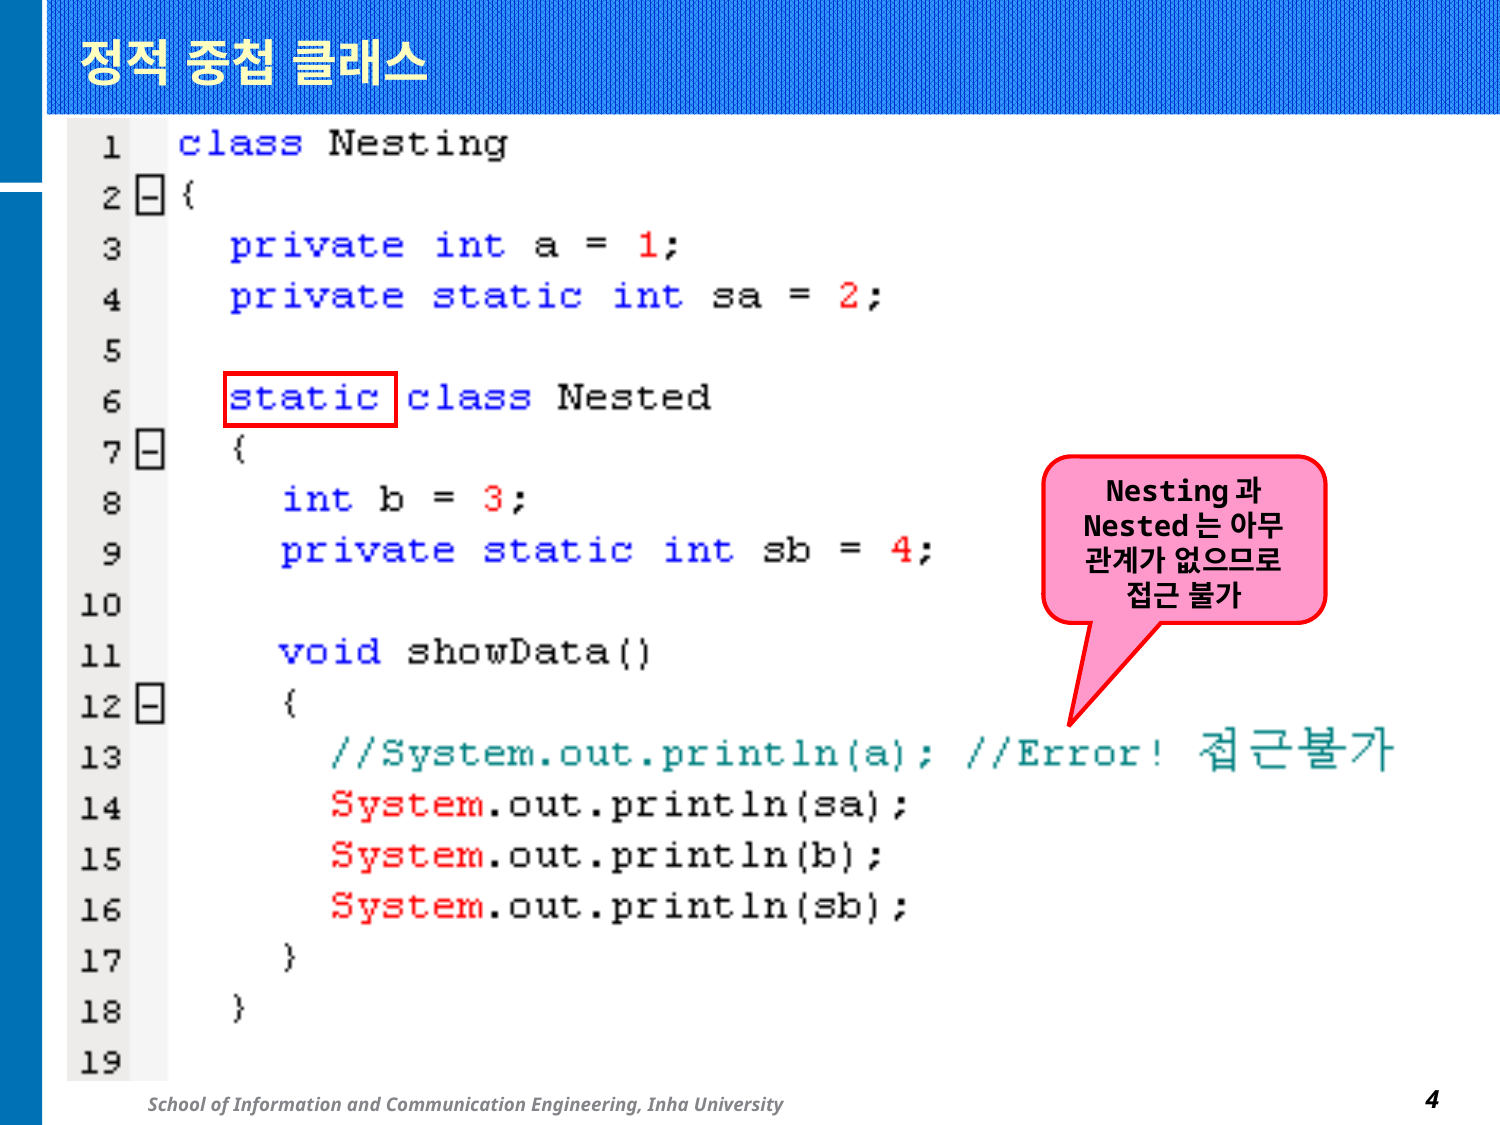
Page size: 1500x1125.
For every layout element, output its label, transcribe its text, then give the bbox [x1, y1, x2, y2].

title 정적 중첩 클래스 [64, 19, 1317, 100]
picture [67, 118, 1436, 1081]
